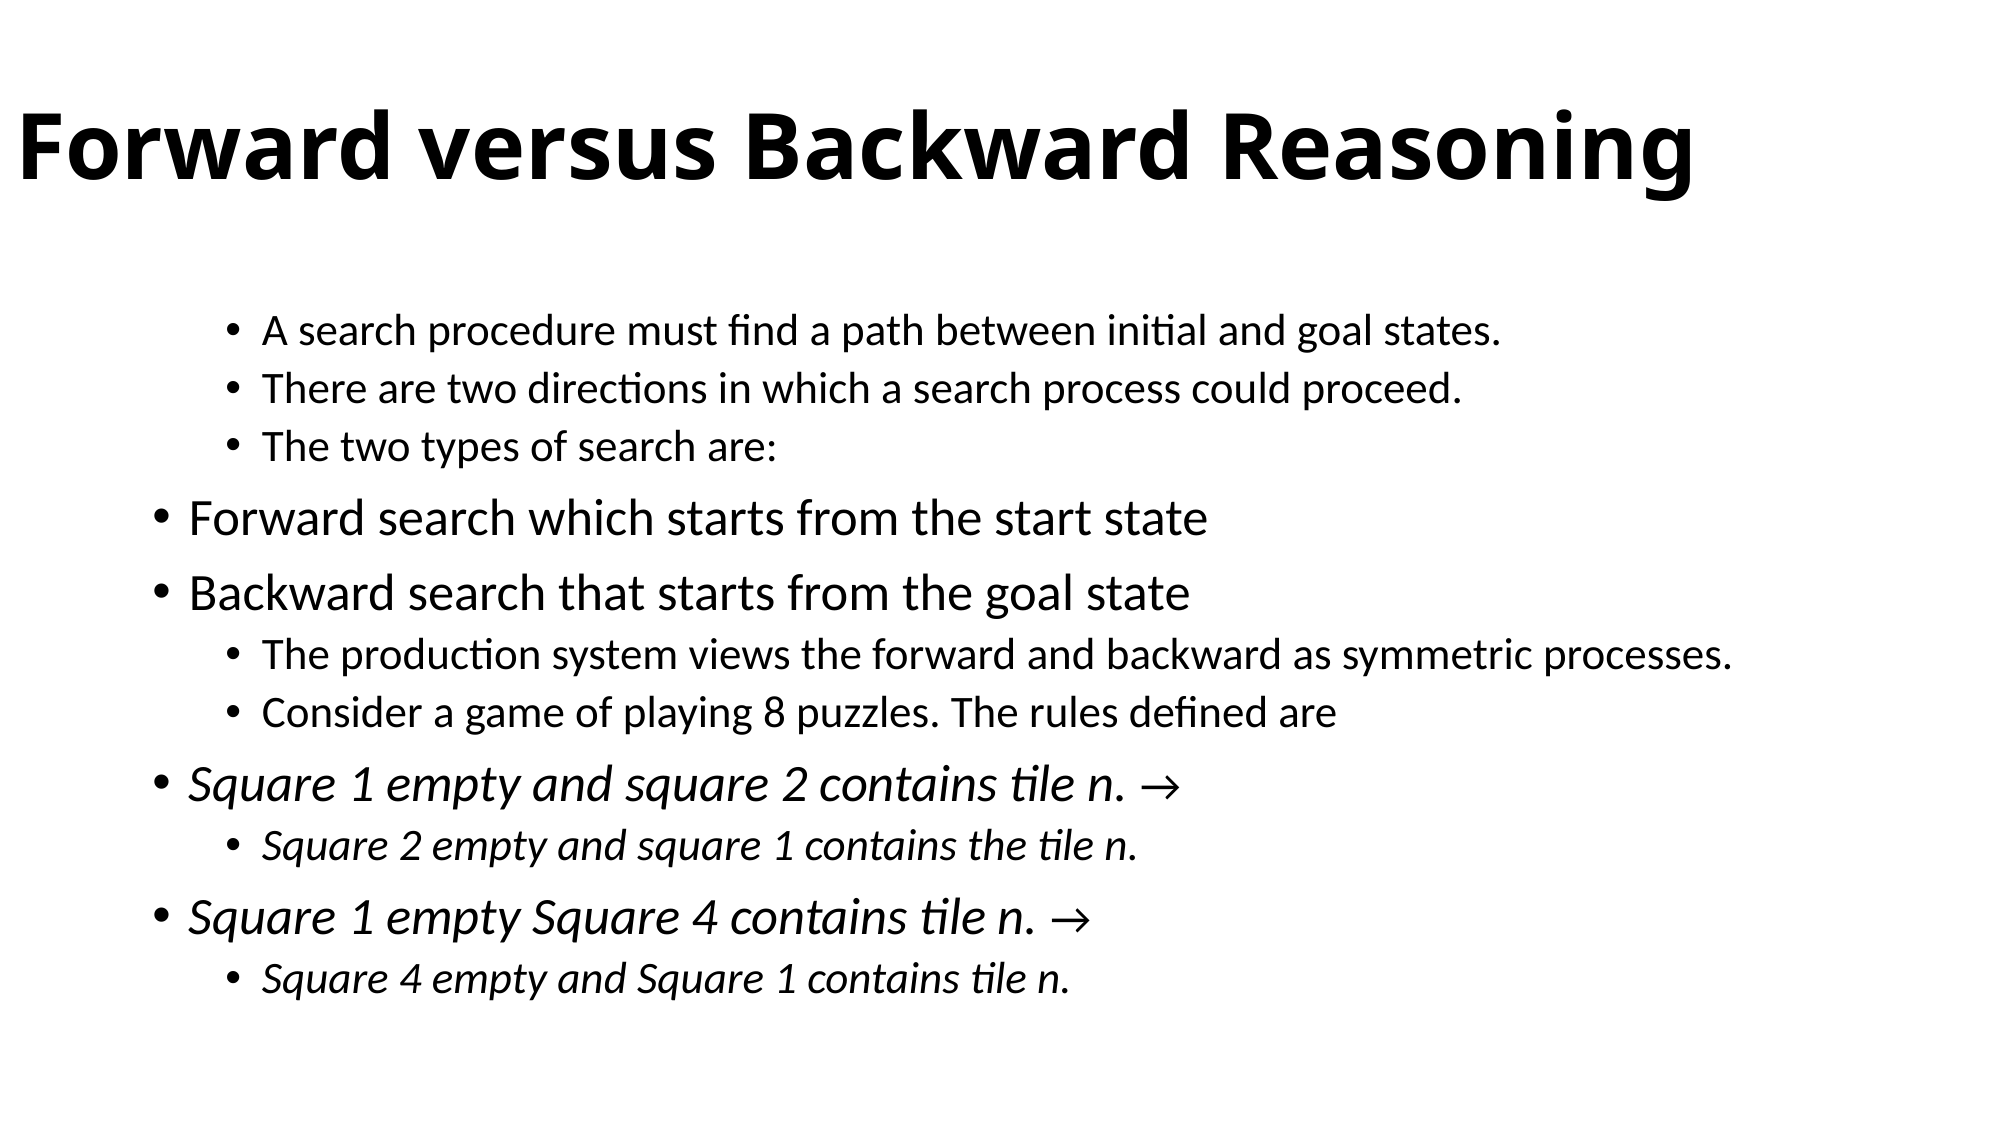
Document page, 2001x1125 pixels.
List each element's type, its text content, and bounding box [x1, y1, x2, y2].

title Forward versus Backward Reasoning [0, 40, 1725, 259]
list A search procedure must find a path between initial and goal states. There are two directions in which a search process could proceed. The two types of search are: Forward search which starts from the start state Backward search that starts from the goal state The production system views the forward and backward as symmetric processes. Consider a game of playing 8 puzzles. The rules defined are Square 1 empty and square 2 contains tile n. → Square 2 empty and square 1 contains the tile n. Square 1 empty Square 4 contains tile n. → Square 4 empty and Square 1 contains tile n. [137, 299, 1863, 1014]
